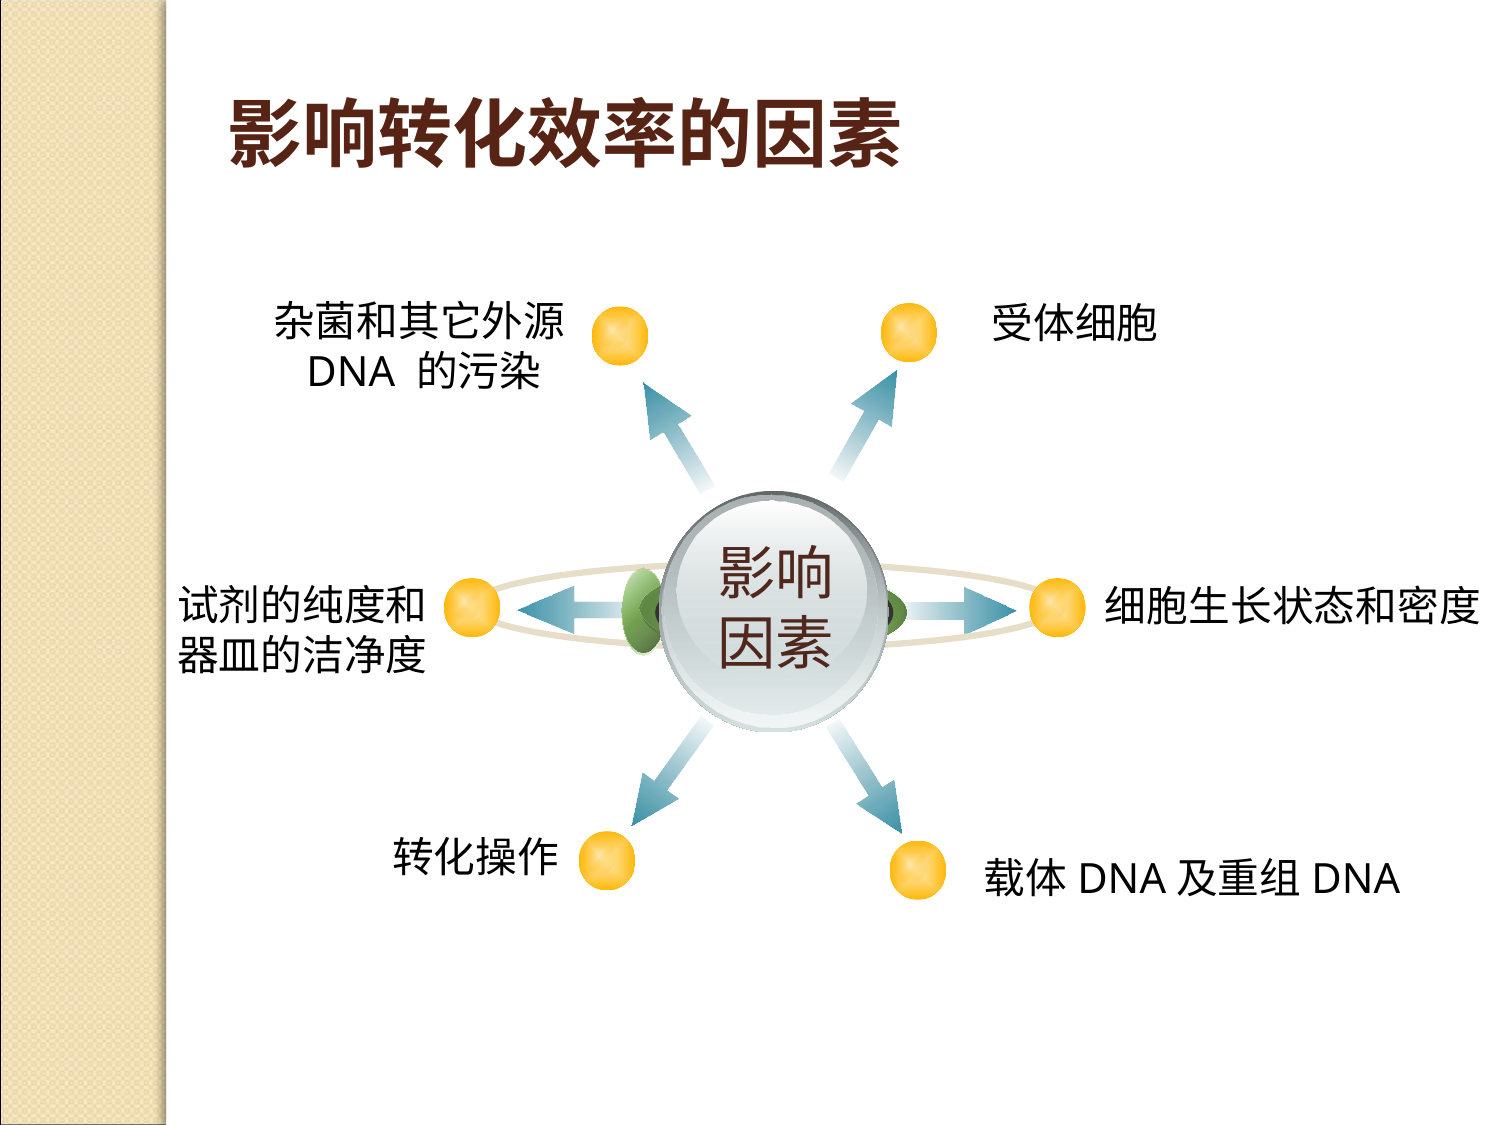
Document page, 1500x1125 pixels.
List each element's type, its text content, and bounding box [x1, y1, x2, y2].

picture [0, 0, 166, 1125]
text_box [160, 287, 1498, 911]
title 影响转化效率的因素 [212, 37, 1386, 225]
